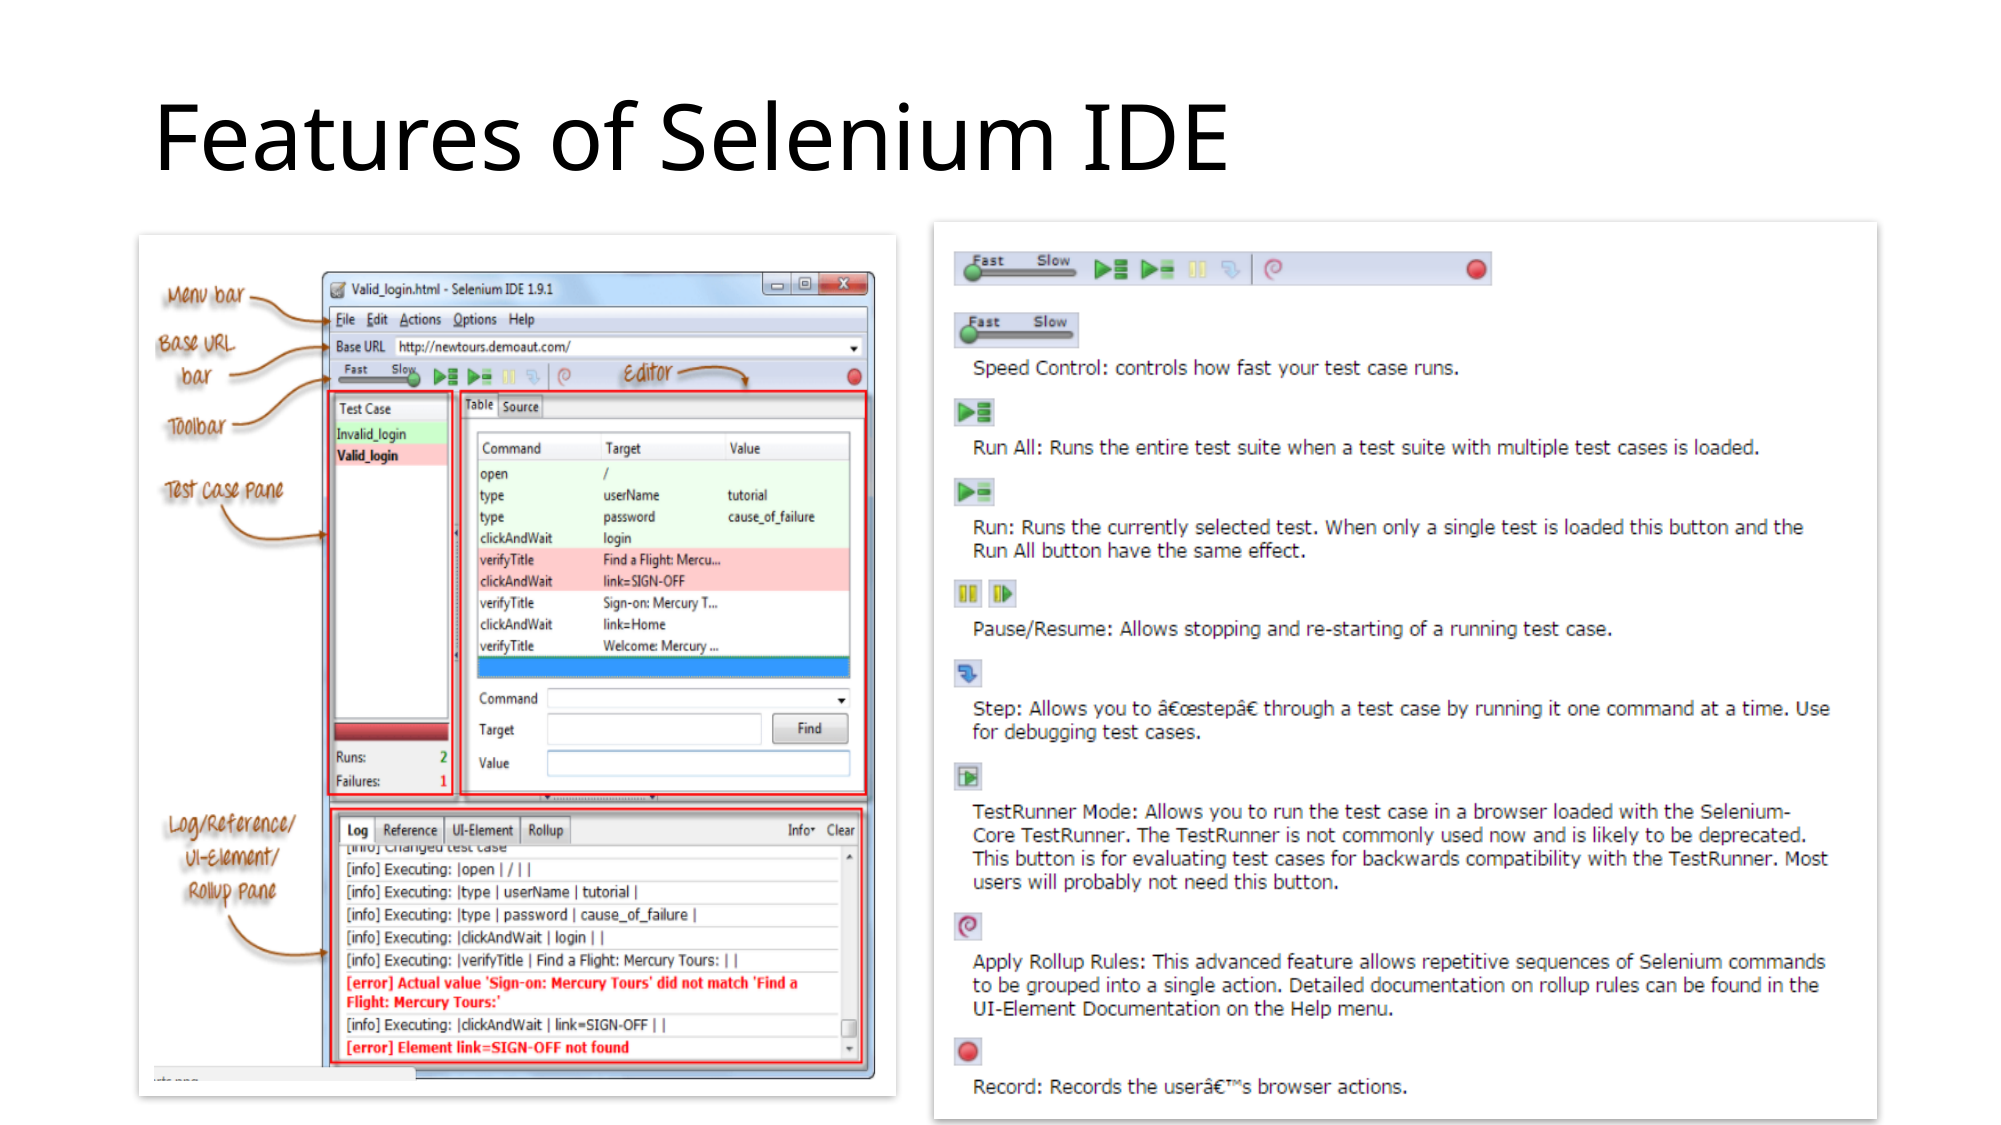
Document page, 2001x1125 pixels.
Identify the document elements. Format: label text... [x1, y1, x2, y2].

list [153, 249, 882, 1082]
title Features of Selenium IDE [137, 32, 1863, 250]
picture [948, 236, 1863, 1105]
